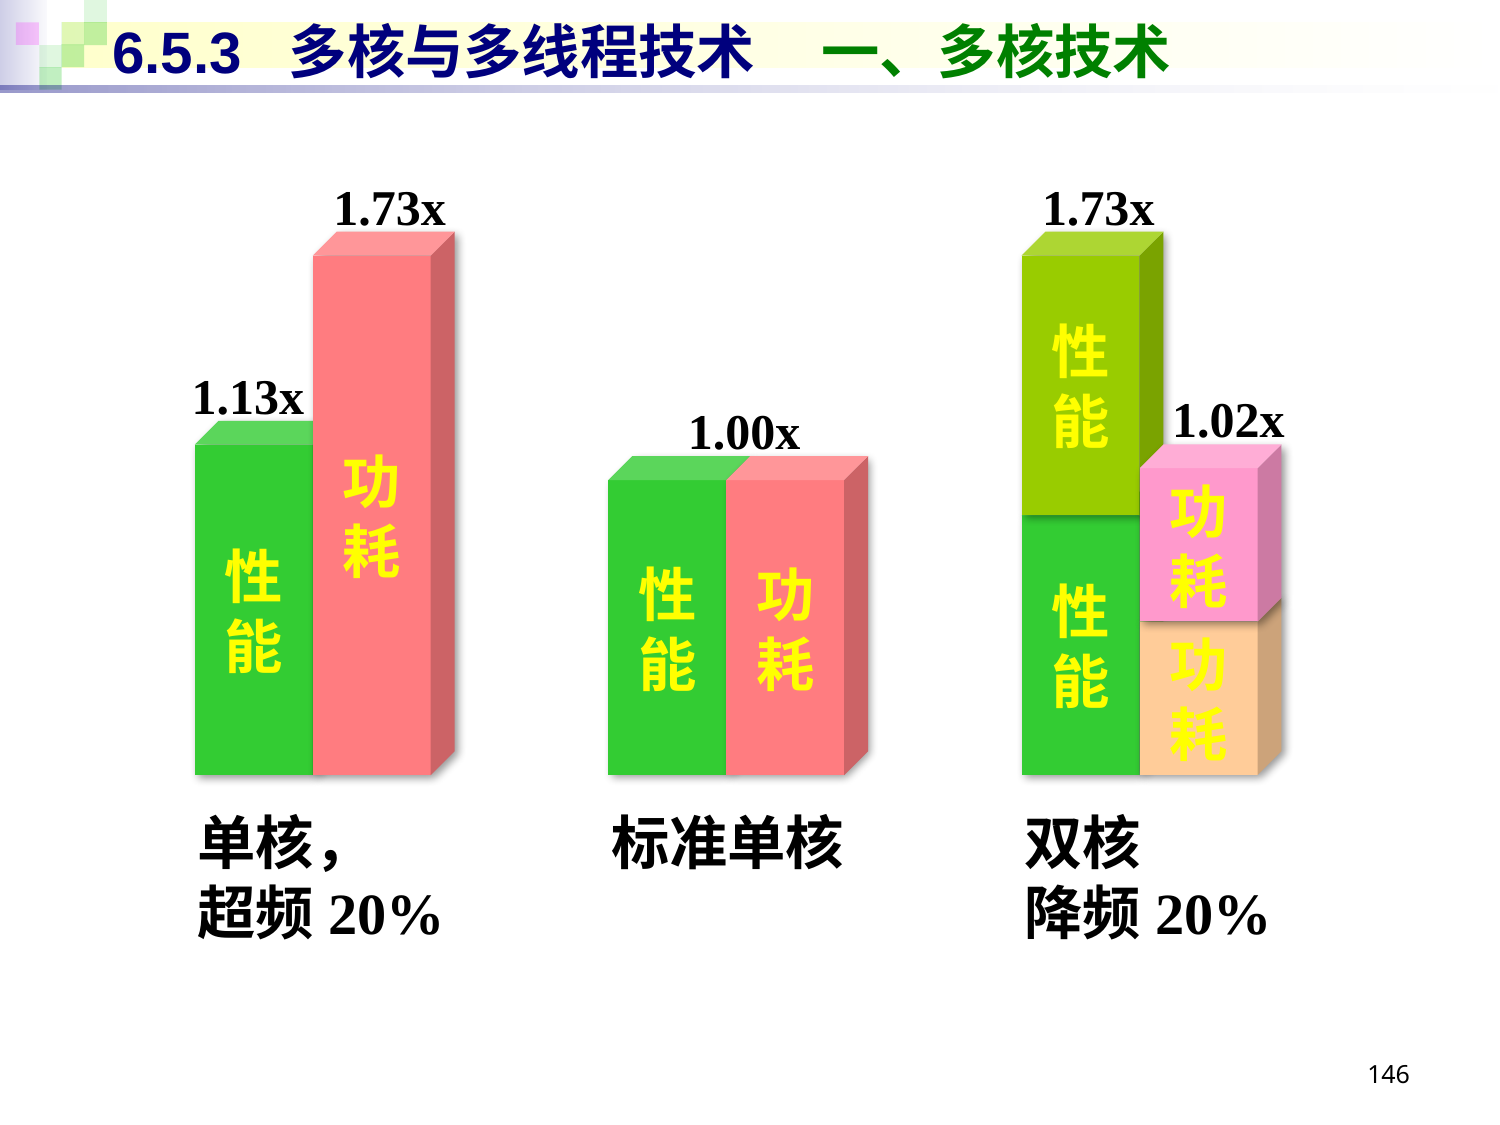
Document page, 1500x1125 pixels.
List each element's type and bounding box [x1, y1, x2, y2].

title [97, 7, 1483, 94]
text_box [183, 798, 526, 954]
text_box [596, 798, 928, 884]
text_box [608, 392, 869, 776]
text_box [135, 167, 502, 776]
text_box [986, 167, 1341, 776]
slide_number [1074, 1024, 1426, 1101]
text_box [1009, 798, 1365, 954]
